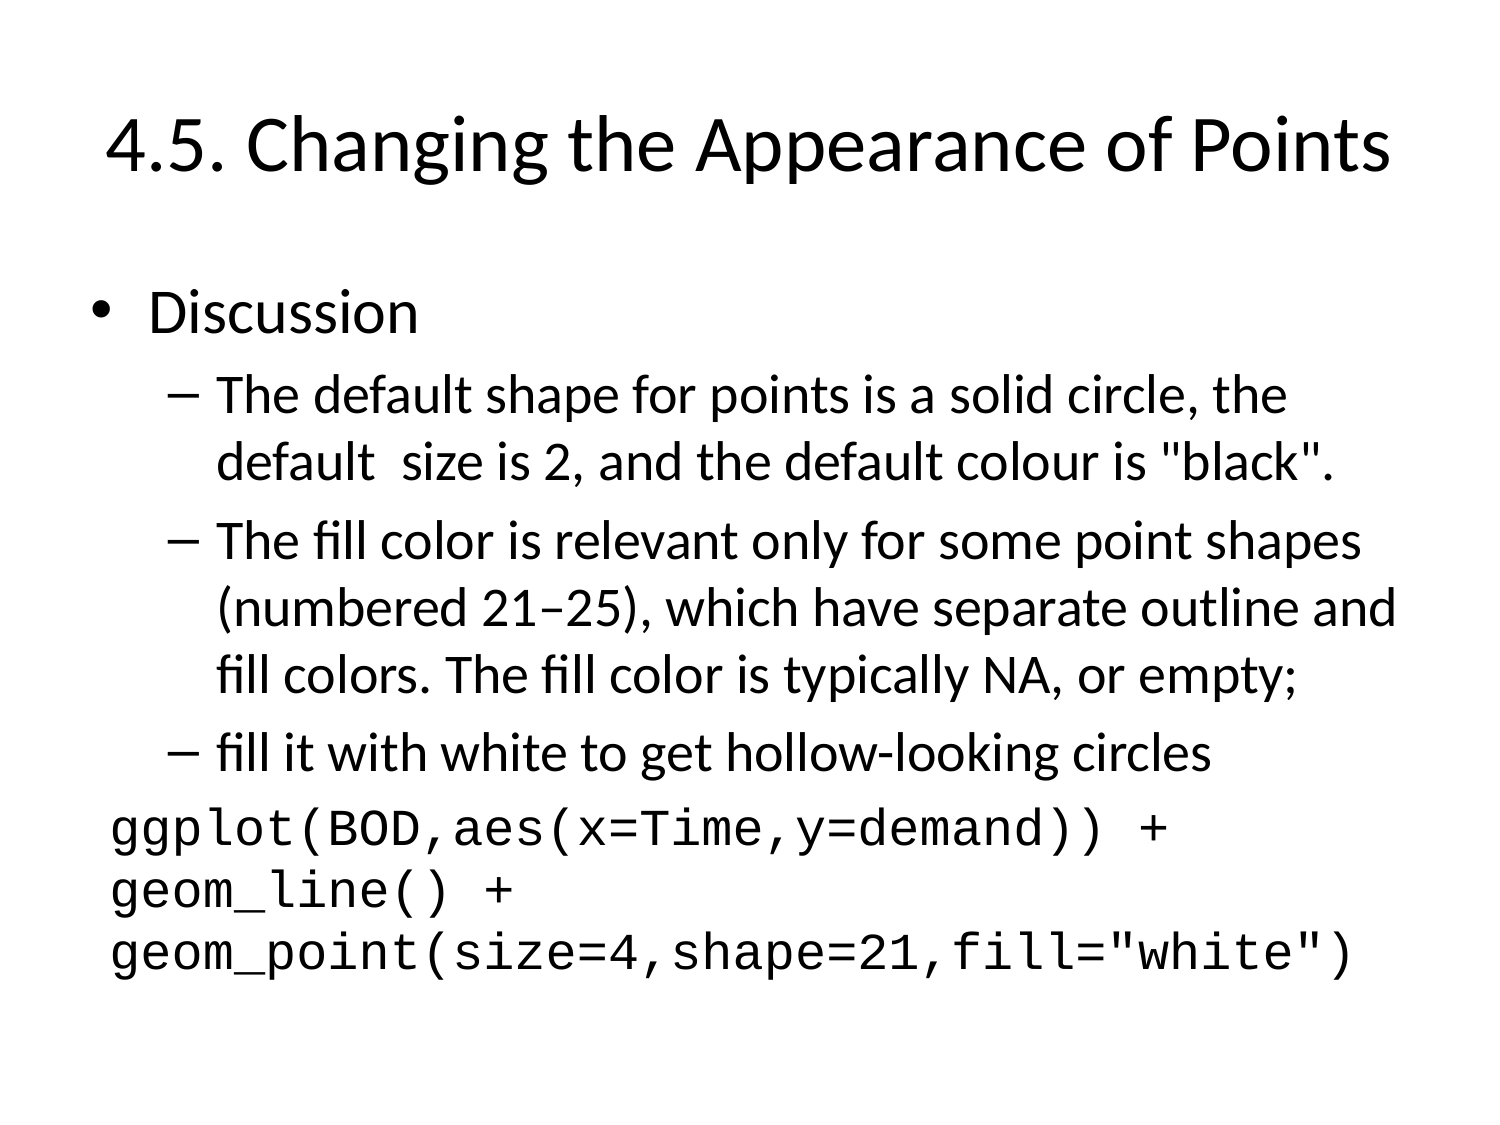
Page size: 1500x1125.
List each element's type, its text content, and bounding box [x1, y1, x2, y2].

list Discussion The default shape for points is a solid circle, the default size is 2, and the default colour is "black". The fill color is relevant only for some point shapes (numbered 21–25), which have separate outline and fill colors. The fill color is typically NA, or empty; fill it with white to get hollow-looking circles ggplot(BOD,aes(x=Time,y=demand)) + geom_line() + geom_point(size=4,shape=21,fill="white") [75, 262, 1425, 1005]
title 4.5. Changing the Appearance of Points [75, 45, 1425, 233]
